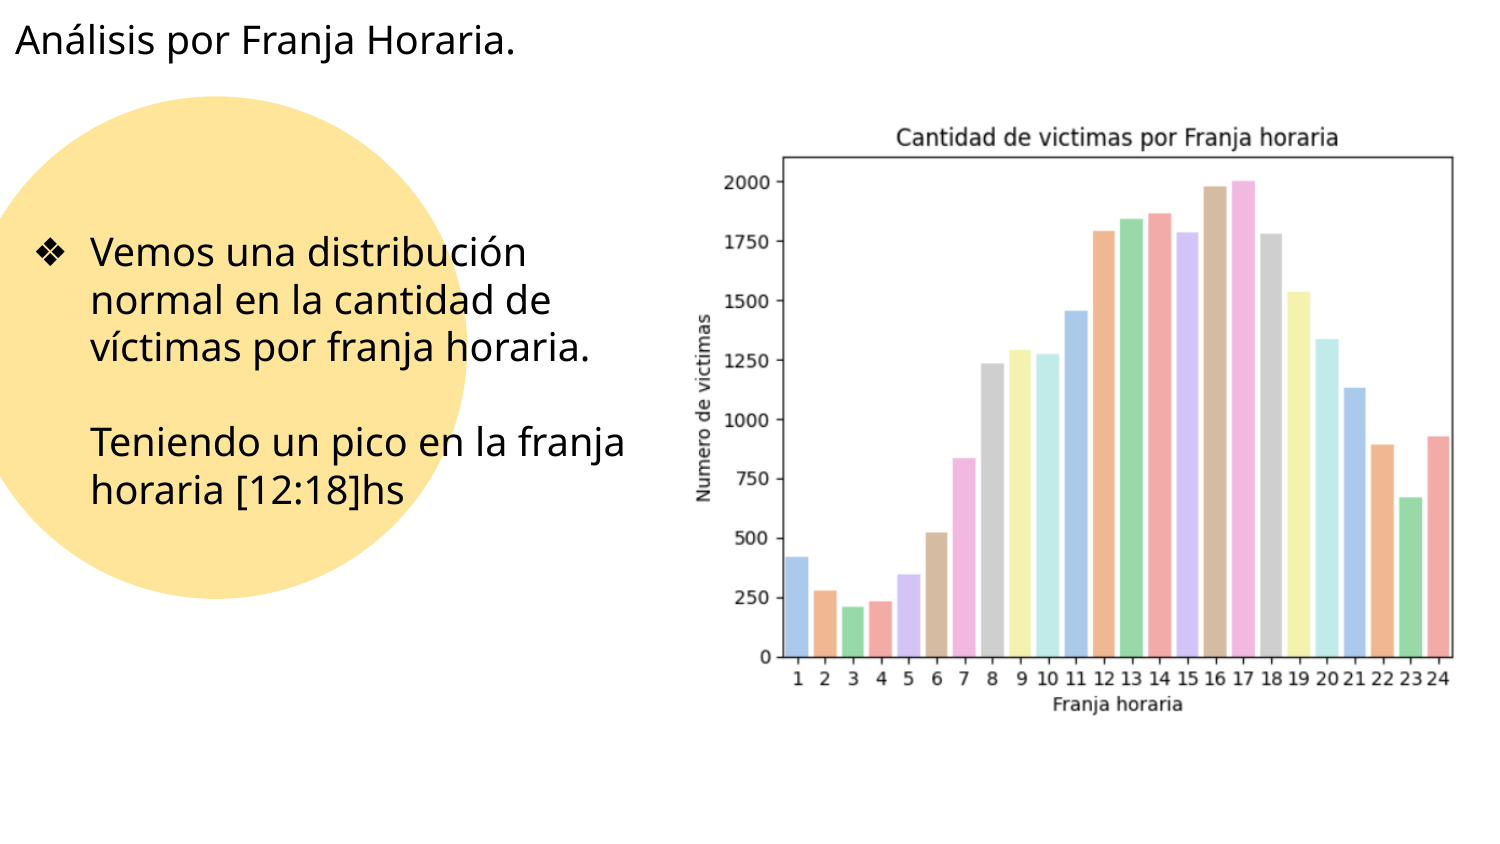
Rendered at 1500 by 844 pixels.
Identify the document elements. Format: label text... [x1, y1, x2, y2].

picture [684, 121, 1488, 722]
text_box [4, 96, 428, 212]
text_box Análisis por Franja Horaria. [0, 0, 617, 78]
text_box [41, 528, 391, 599]
text_box Vemos una distribución normal en la cantidad de víctimas por franja horaria. Teniendo un pico en la franja horaria [12:18]hs [0, 212, 678, 528]
